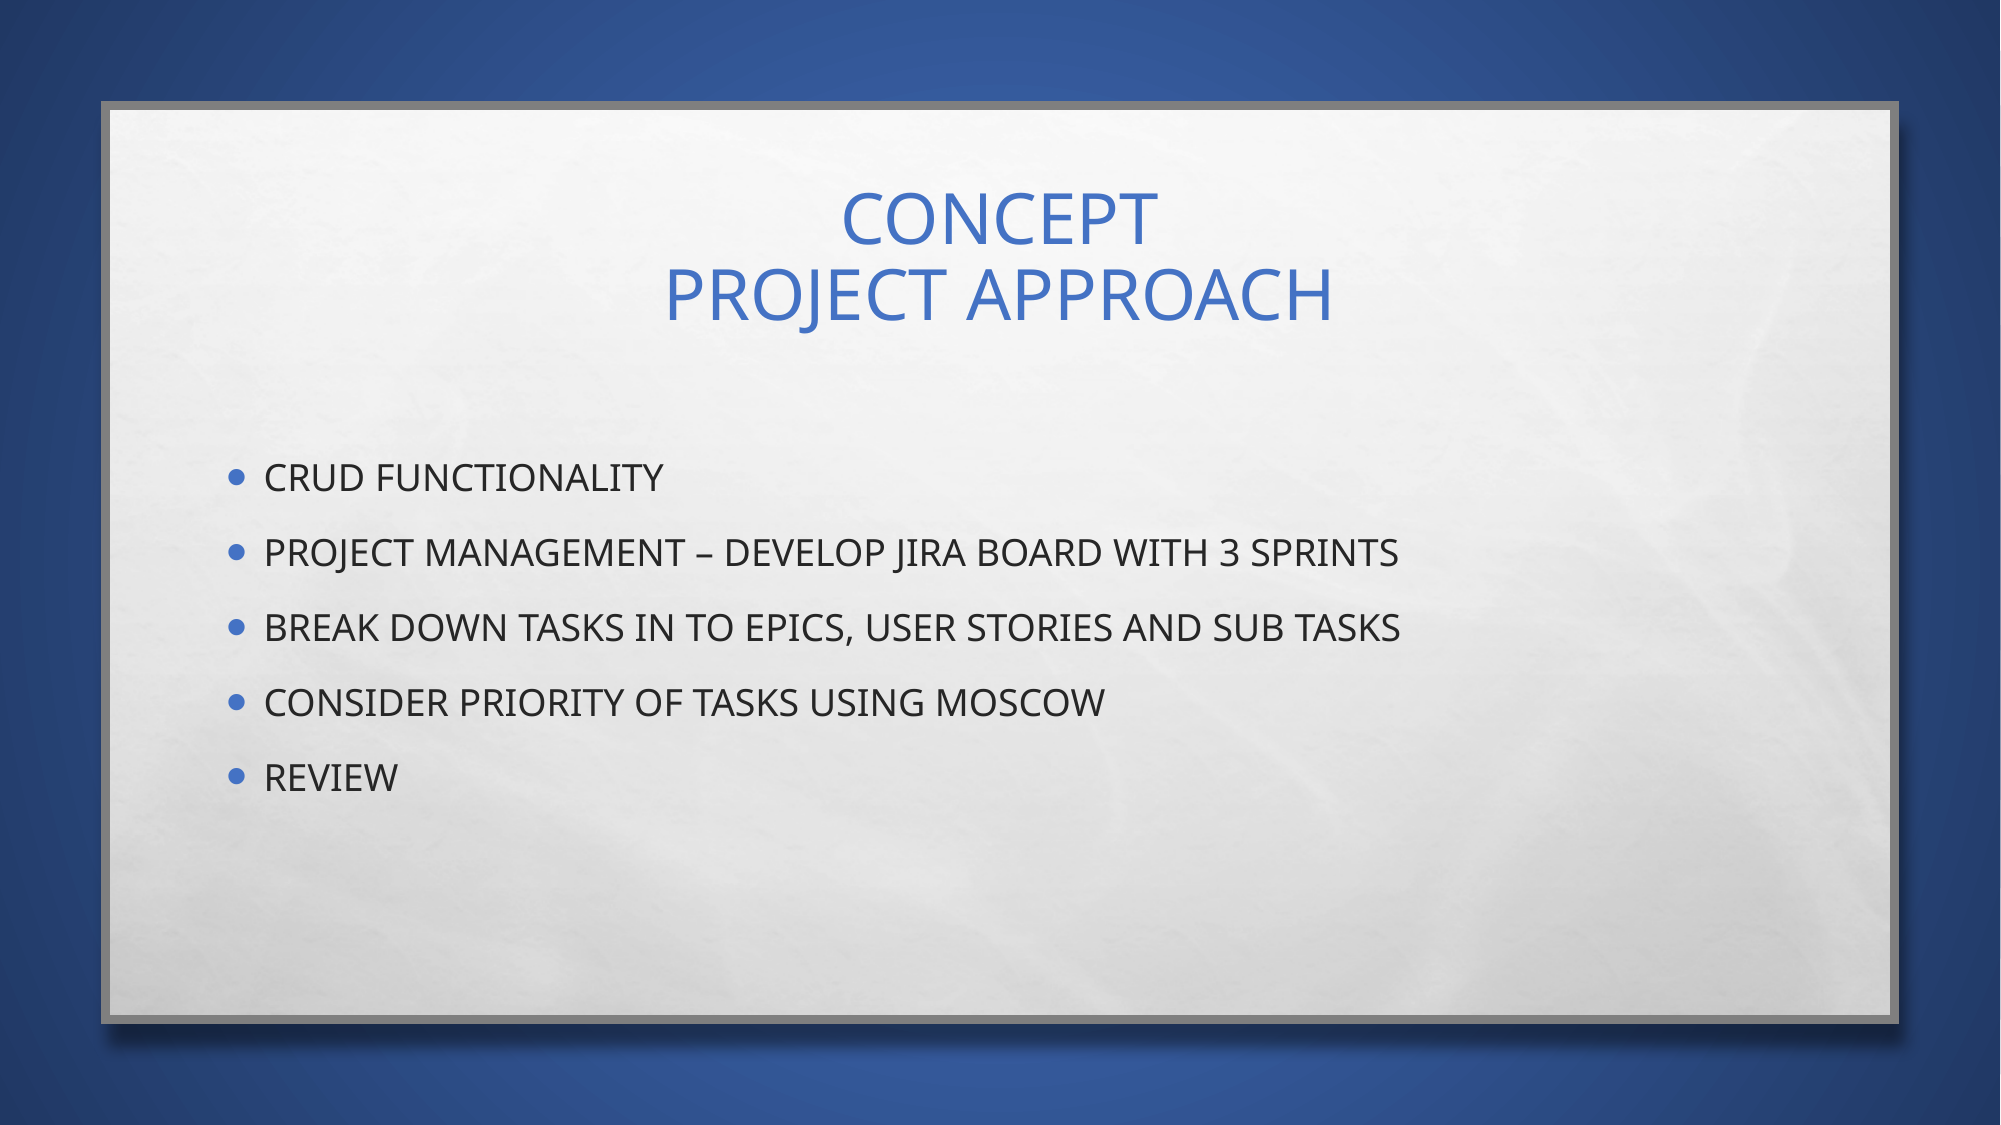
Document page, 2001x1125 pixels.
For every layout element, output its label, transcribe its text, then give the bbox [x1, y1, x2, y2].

title Concept Project approach [211, 174, 1789, 346]
text_box [0, 0, 2000, 1125]
list Crud functionality Project management – Develop Jira Board with 3 sprints Break down tasks in to epics, user stories and sub tasks Consider priority of tasks using MOSCOW Review [211, 365, 1789, 954]
text_box [105, 105, 1895, 1020]
